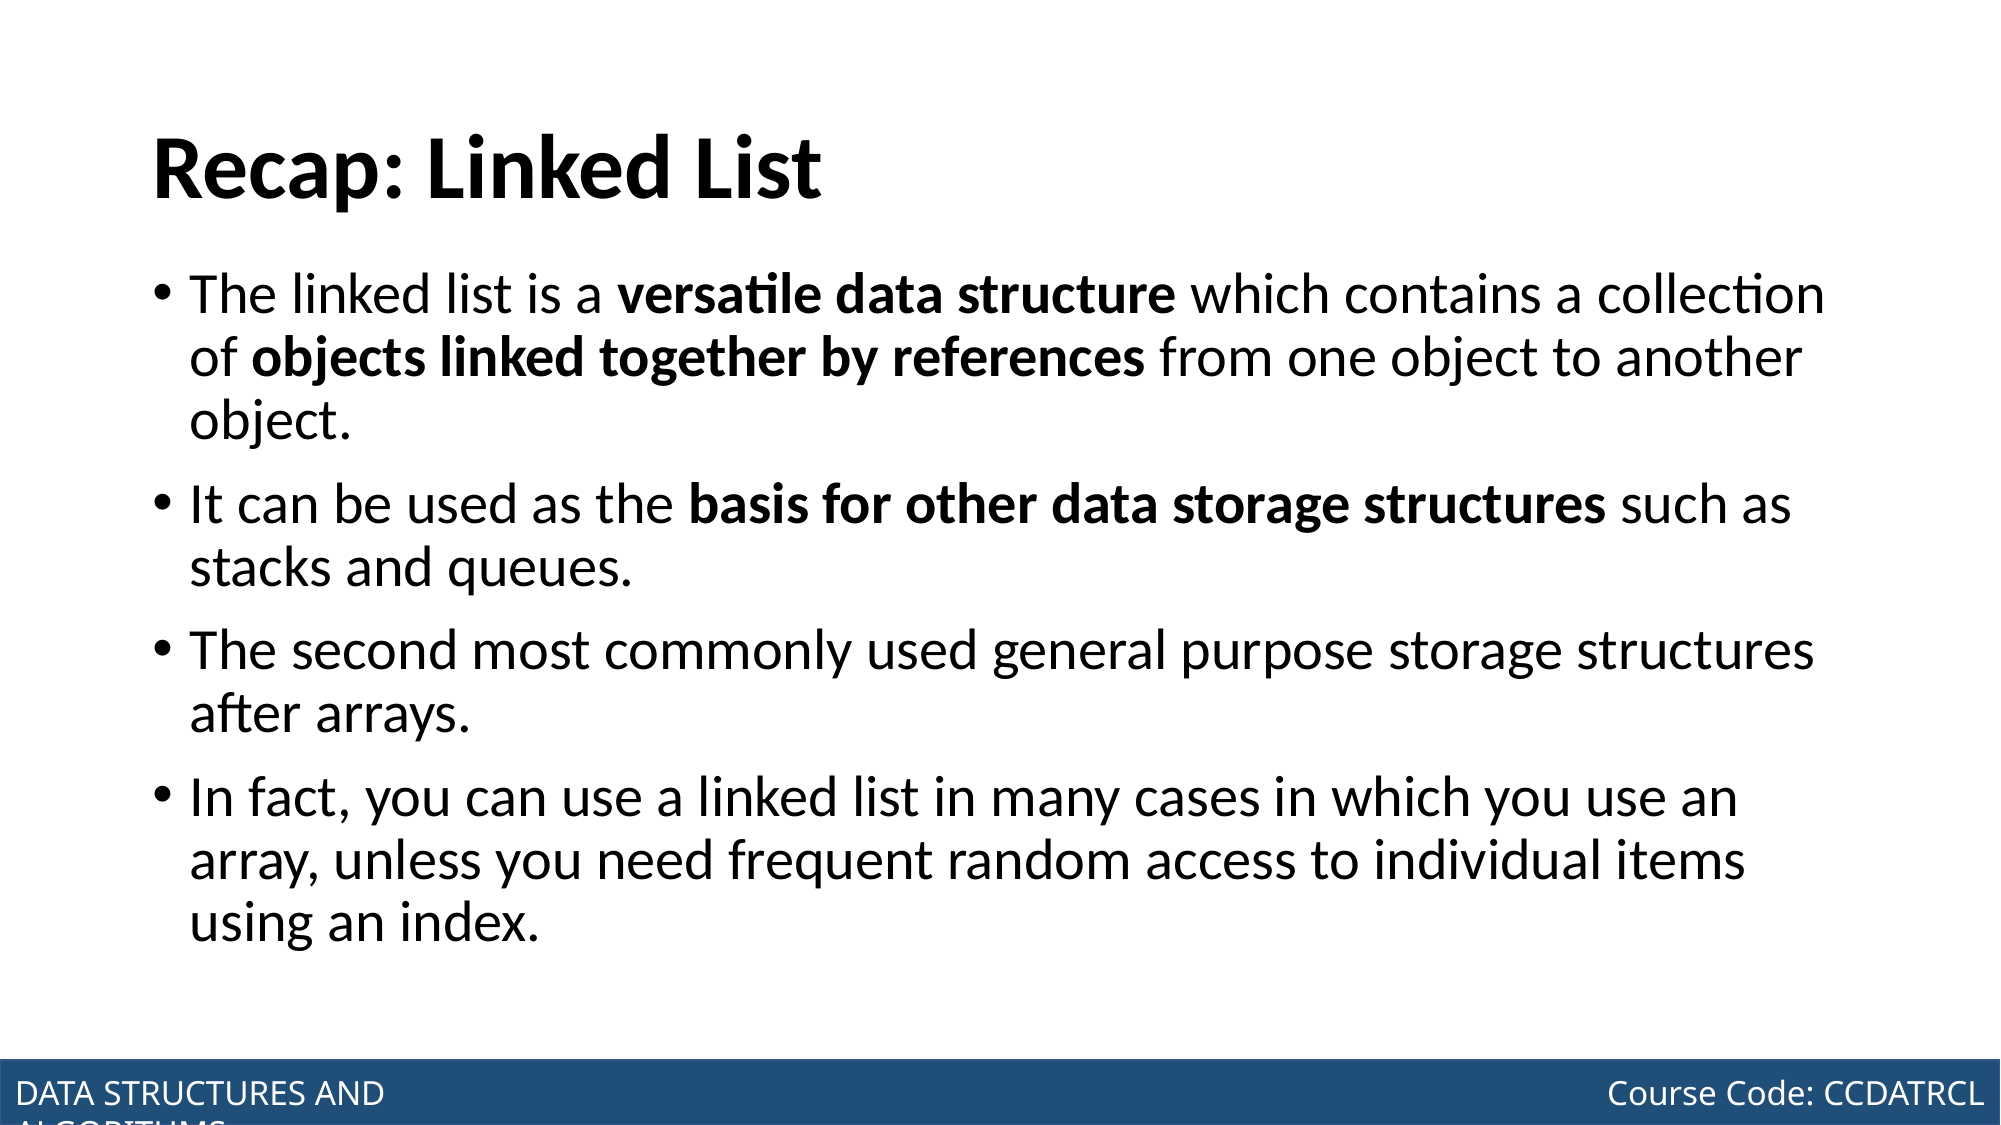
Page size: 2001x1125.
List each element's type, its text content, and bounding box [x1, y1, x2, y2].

text_box Course Code: CCDATRCL [1516, 1064, 2000, 1120]
text_box [0, 1059, 2000, 1125]
text_box DATA STRUCTURES AND ALGORITHMS [0, 1064, 595, 1125]
title Recap: Linked List [137, 59, 1863, 256]
list The linked list is a versatile data structure which contains a collection of objects linked together by references from one object to another object. It can be used as the basis for other data storage structures such as stacks and queues. The second most commonly used general purpose storage structures after arrays. In fact, you can use a linked list in many cases in which you use an array, unless you need frequent random access to individual items using an index. [137, 256, 1863, 998]
